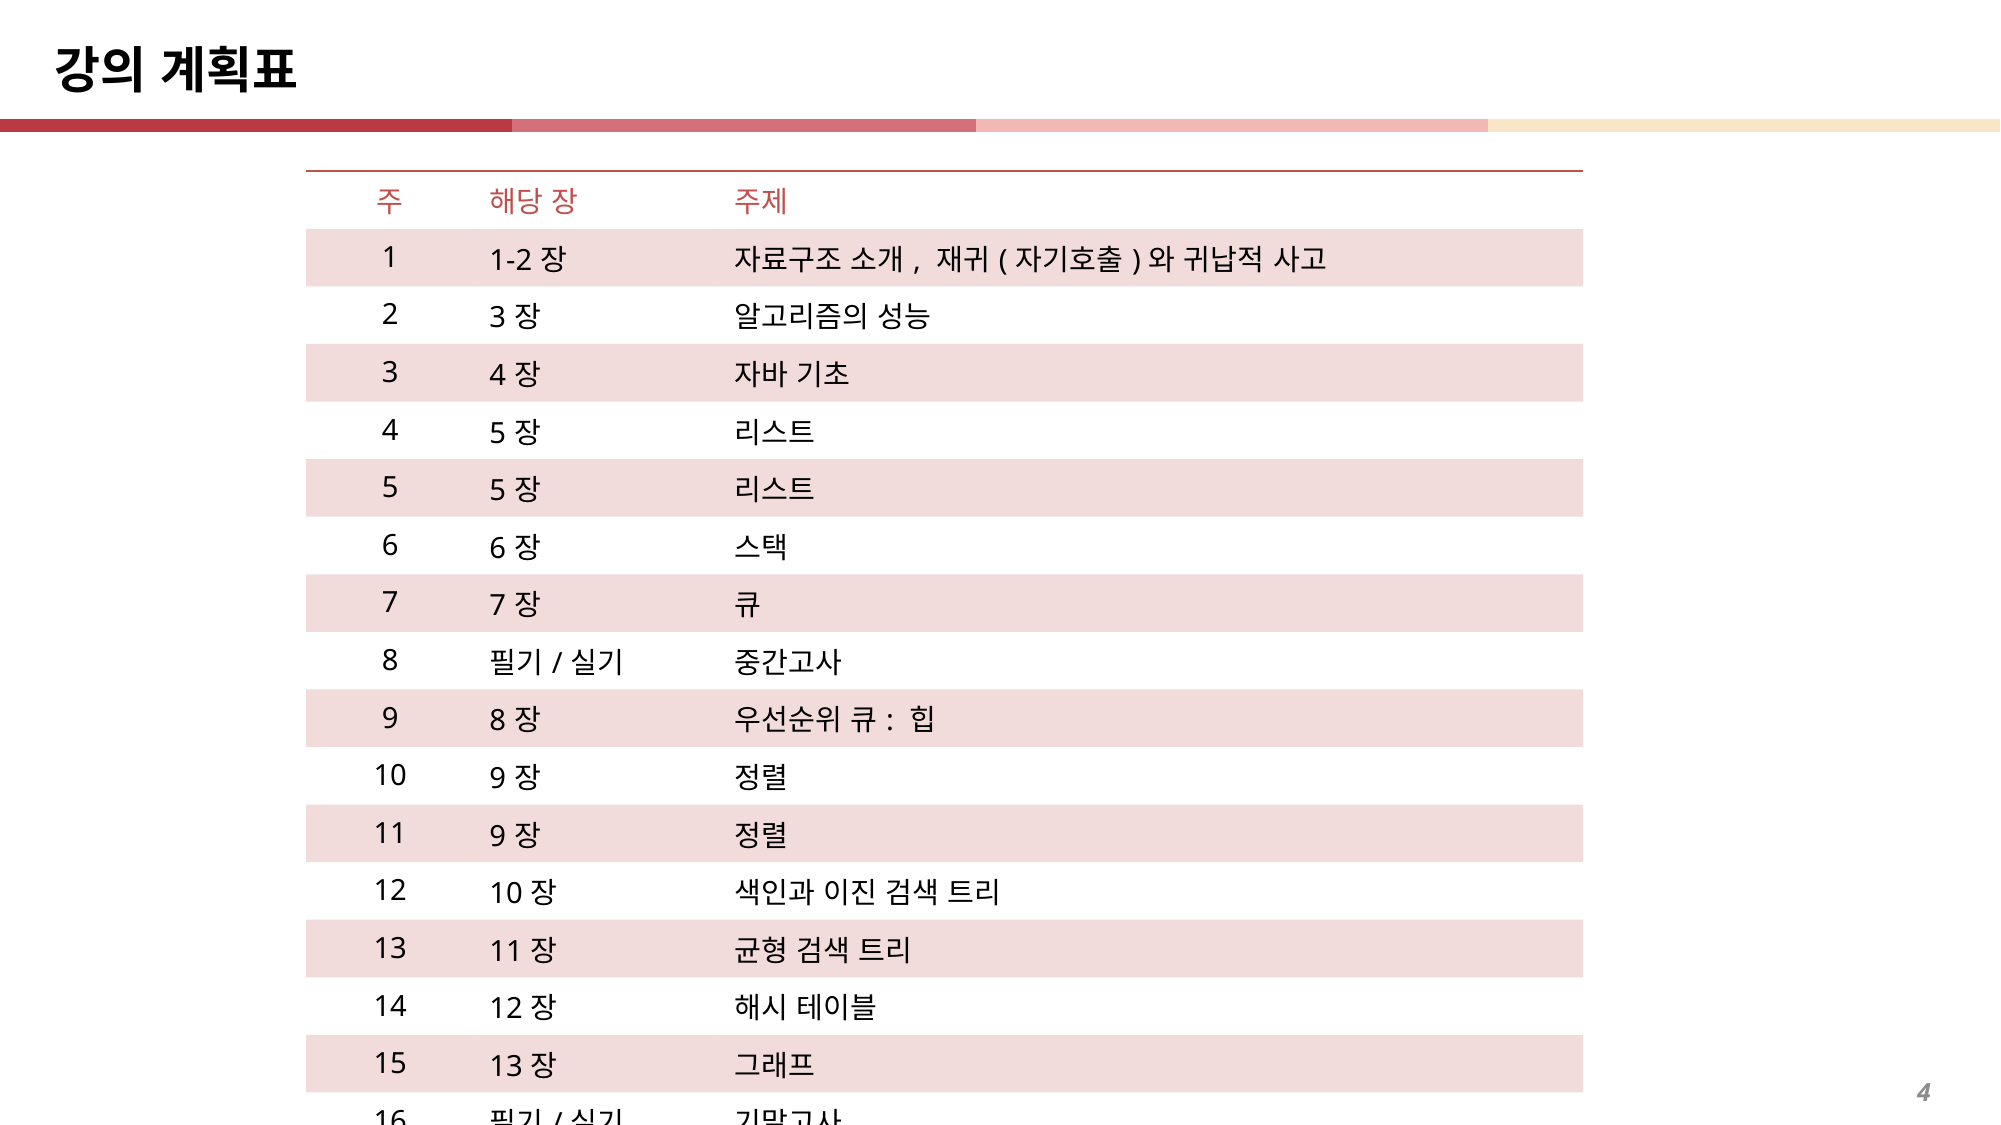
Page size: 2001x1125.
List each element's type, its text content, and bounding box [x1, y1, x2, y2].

table_cell 12장 [474, 977, 719, 1035]
table_cell 5장 [474, 459, 719, 517]
table_cell 5장 [474, 402, 719, 459]
table_cell 리스트 [719, 402, 1583, 459]
table_cell 3 [306, 344, 474, 402]
table_cell 7 [306, 574, 474, 632]
table_cell 스택 [719, 517, 1583, 574]
table_cell 12 [306, 862, 474, 920]
table_cell 9장 [474, 747, 719, 805]
table_cell 균형 검색 트리 [719, 920, 1583, 977]
table_header 해당 장 [474, 172, 719, 229]
table_cell 14 [306, 977, 474, 1035]
table_cell 11 [306, 805, 474, 862]
table_cell 6장 [474, 517, 719, 574]
table_cell 색인과 이진 검색 트리 [719, 862, 1583, 920]
table_cell 리스트 [719, 459, 1583, 517]
table_cell 기말고사 [719, 1092, 1583, 1125]
table_cell 13 [306, 920, 474, 977]
table_cell 자바 기초 [719, 344, 1583, 402]
table_cell 알고리즘의 성능 [719, 286, 1583, 344]
table_cell 3장 [474, 286, 719, 344]
table_cell 11장 [474, 920, 719, 977]
table_cell 9 [306, 689, 474, 747]
table_cell 2 [306, 286, 474, 344]
table_cell 16 [306, 1092, 474, 1125]
table_cell 4 [306, 402, 474, 459]
table_cell 1-2장 [474, 229, 719, 286]
table_cell 10 [306, 747, 474, 805]
table_cell 큐 [719, 574, 1583, 632]
table_cell 10장 [474, 862, 719, 920]
table_cell 1 [306, 229, 474, 286]
table_cell 정렬 [719, 747, 1583, 805]
table_cell 정렬 [719, 805, 1583, 862]
table_cell 필기/실기 [474, 1092, 719, 1125]
table_cell 13장 [474, 1035, 719, 1092]
table_cell 15 [306, 1035, 474, 1092]
table_cell 필기/실기 [474, 632, 719, 689]
table_cell 6 [306, 517, 474, 574]
table_cell 9장 [474, 805, 719, 862]
table_cell 자료구조 소개, 재귀(자기호출)와 귀납적 사고 [719, 229, 1583, 286]
table_cell 우선순위 큐: 힙 [719, 689, 1583, 747]
title 강의 계획표 [39, 23, 1694, 114]
table_cell 그래프 [719, 1035, 1583, 1092]
table_cell 해시 테이블 [719, 977, 1583, 1035]
table_cell 중간고사 [719, 632, 1583, 689]
table_cell 4장 [474, 344, 719, 402]
table_cell 8 [306, 632, 474, 689]
table_cell 5 [306, 459, 474, 517]
table_header 주 [306, 172, 474, 229]
table_cell 7장 [474, 574, 719, 632]
table_header 주제 [719, 172, 1583, 229]
table_cell 8장 [474, 689, 719, 747]
